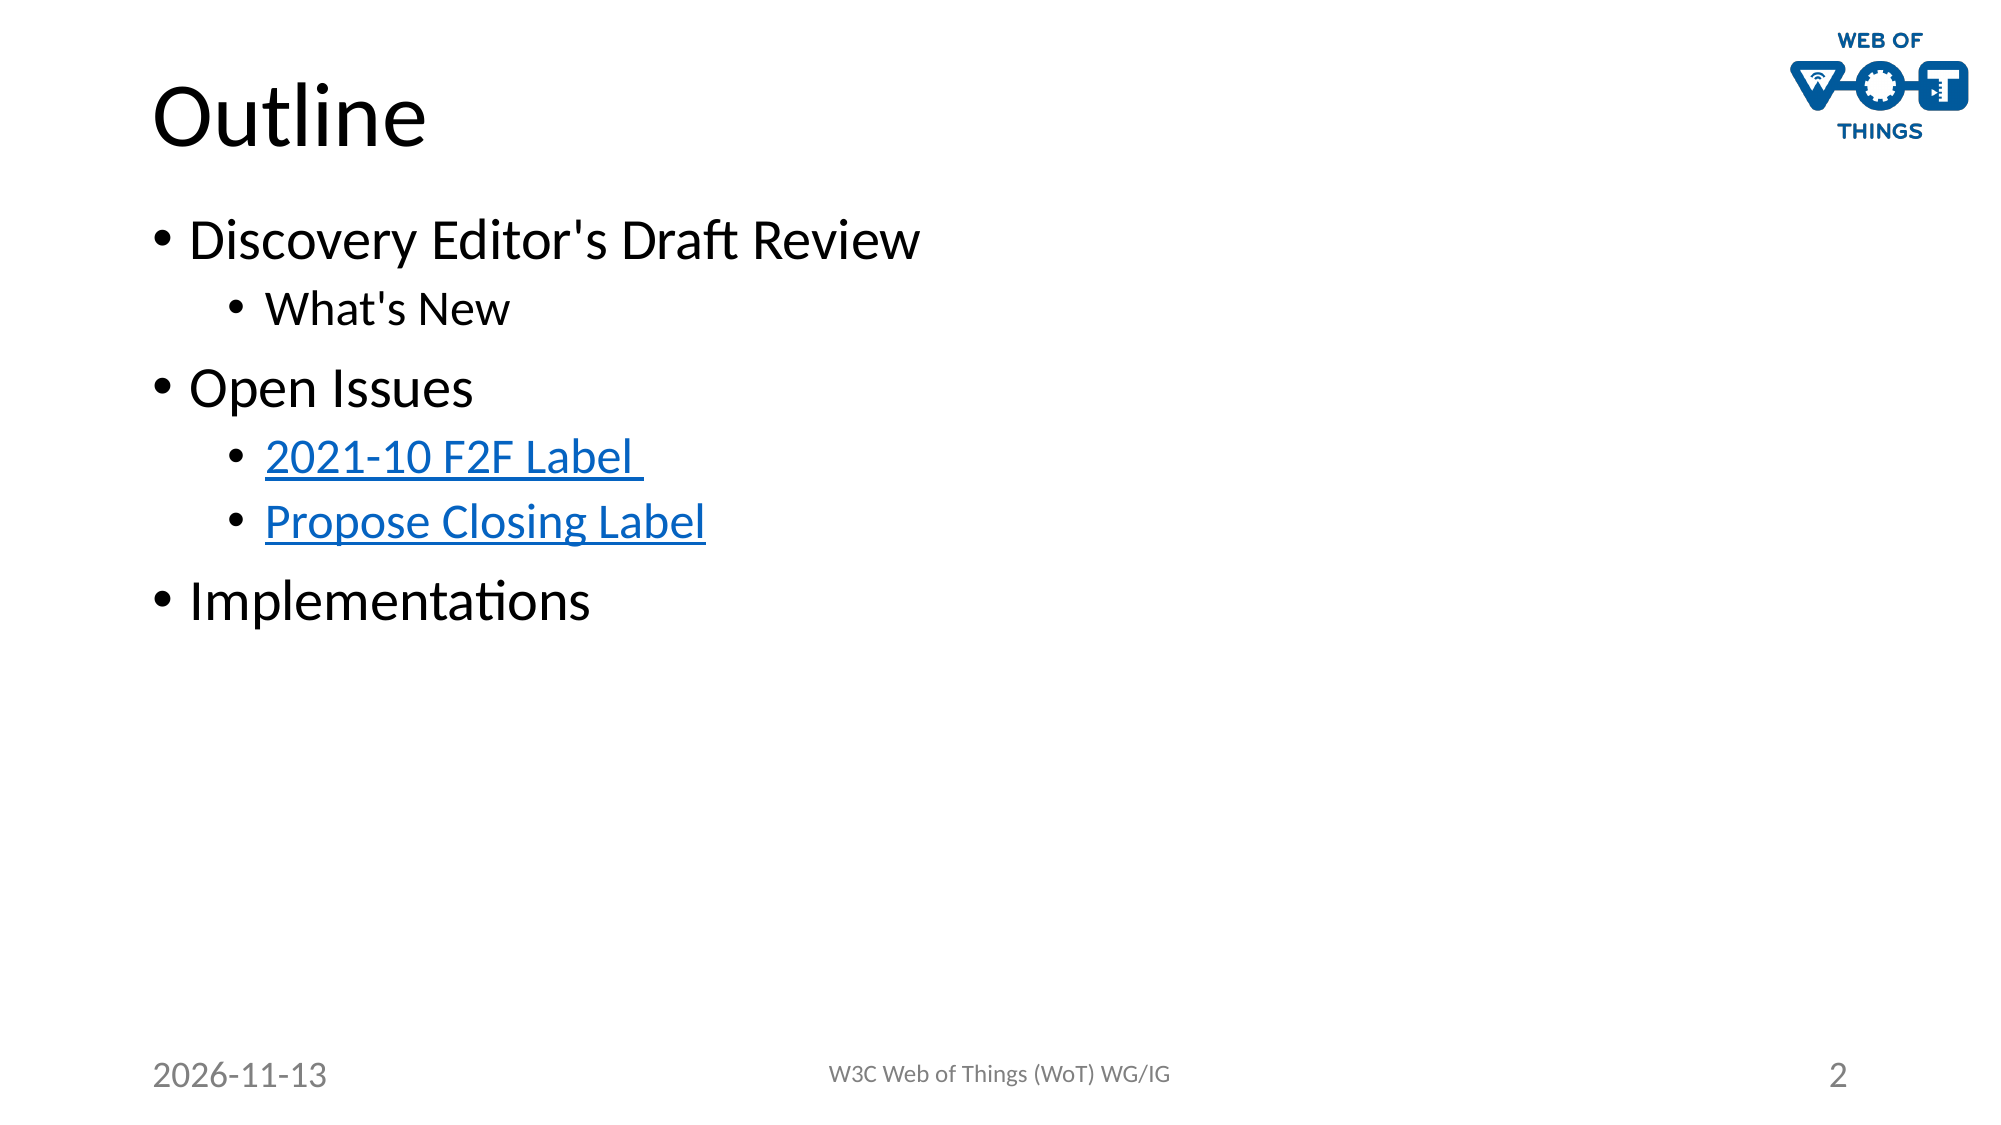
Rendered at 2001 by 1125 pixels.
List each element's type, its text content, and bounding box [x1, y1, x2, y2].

list Discovery Editor's Draft Review What's New Open Issues 2021-10 F2F Label Propose Closing Label Implementations [137, 201, 1863, 1014]
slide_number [137, 1042, 588, 1103]
slide_number 2 [1412, 1042, 1863, 1103]
picture [1773, 22, 1985, 149]
title Outline [137, 59, 1863, 201]
footer W3C Web of Things (WoT) WG/IG [662, 1042, 1338, 1103]
